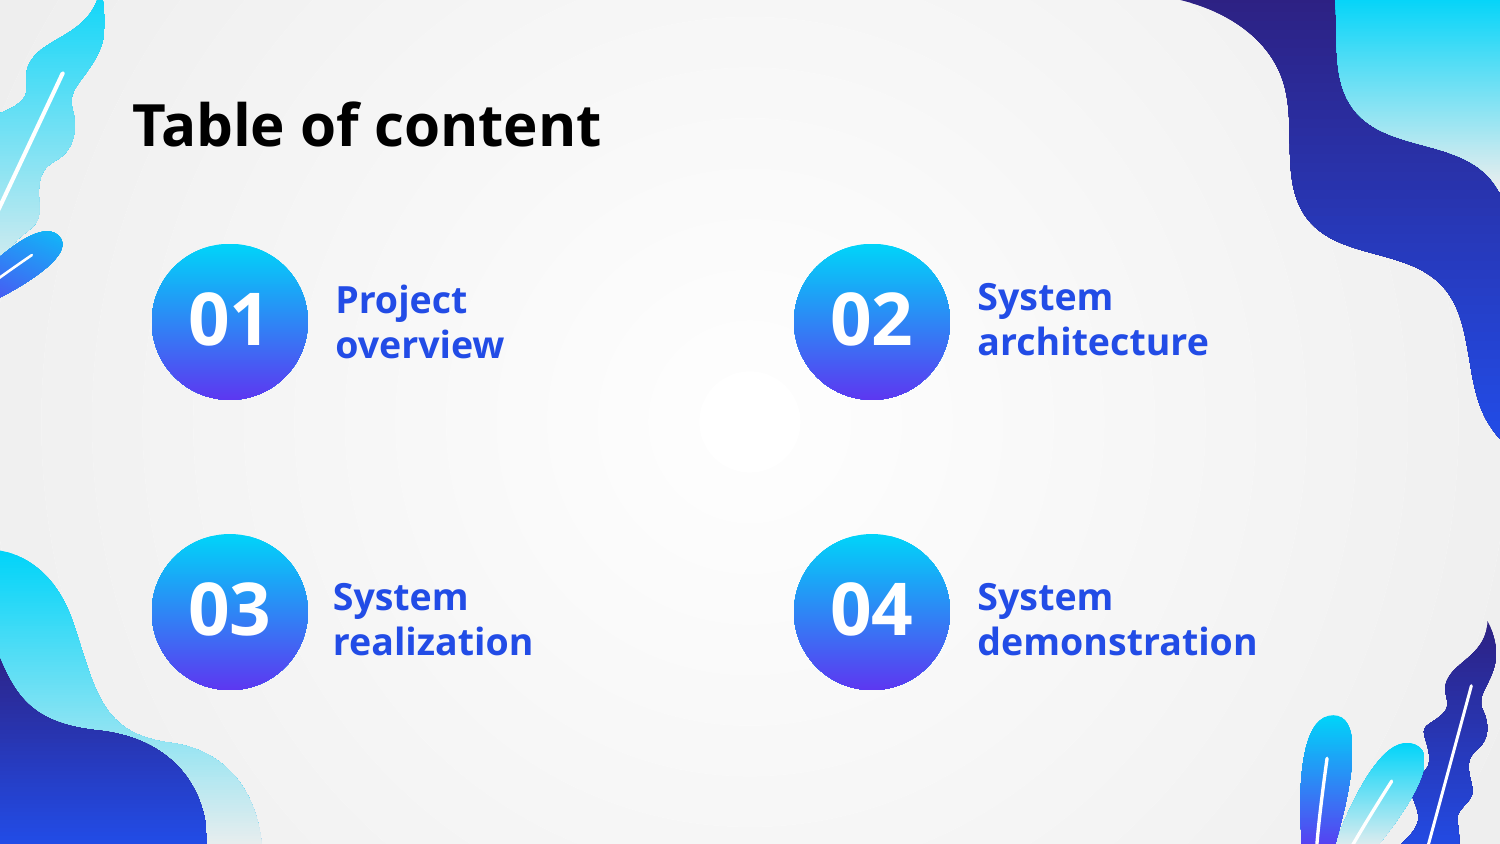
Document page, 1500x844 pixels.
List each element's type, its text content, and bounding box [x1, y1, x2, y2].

text_box [173, 243, 287, 268]
text_box [815, 666, 929, 691]
title System realization [318, 546, 625, 678]
title Table of content [116, 72, 1383, 167]
title System architecture [962, 259, 1301, 378]
title System demonstration [962, 571, 1301, 678]
title 01 [151, 268, 308, 376]
text_box [815, 376, 929, 400]
title 03 [151, 558, 308, 666]
title 02 [793, 268, 951, 376]
text_box [173, 666, 287, 691]
text_box [815, 534, 929, 558]
text_box [815, 243, 929, 268]
title 04 [793, 558, 951, 666]
text_box [173, 376, 286, 400]
text_box [173, 534, 287, 558]
title Project overview [320, 262, 576, 381]
